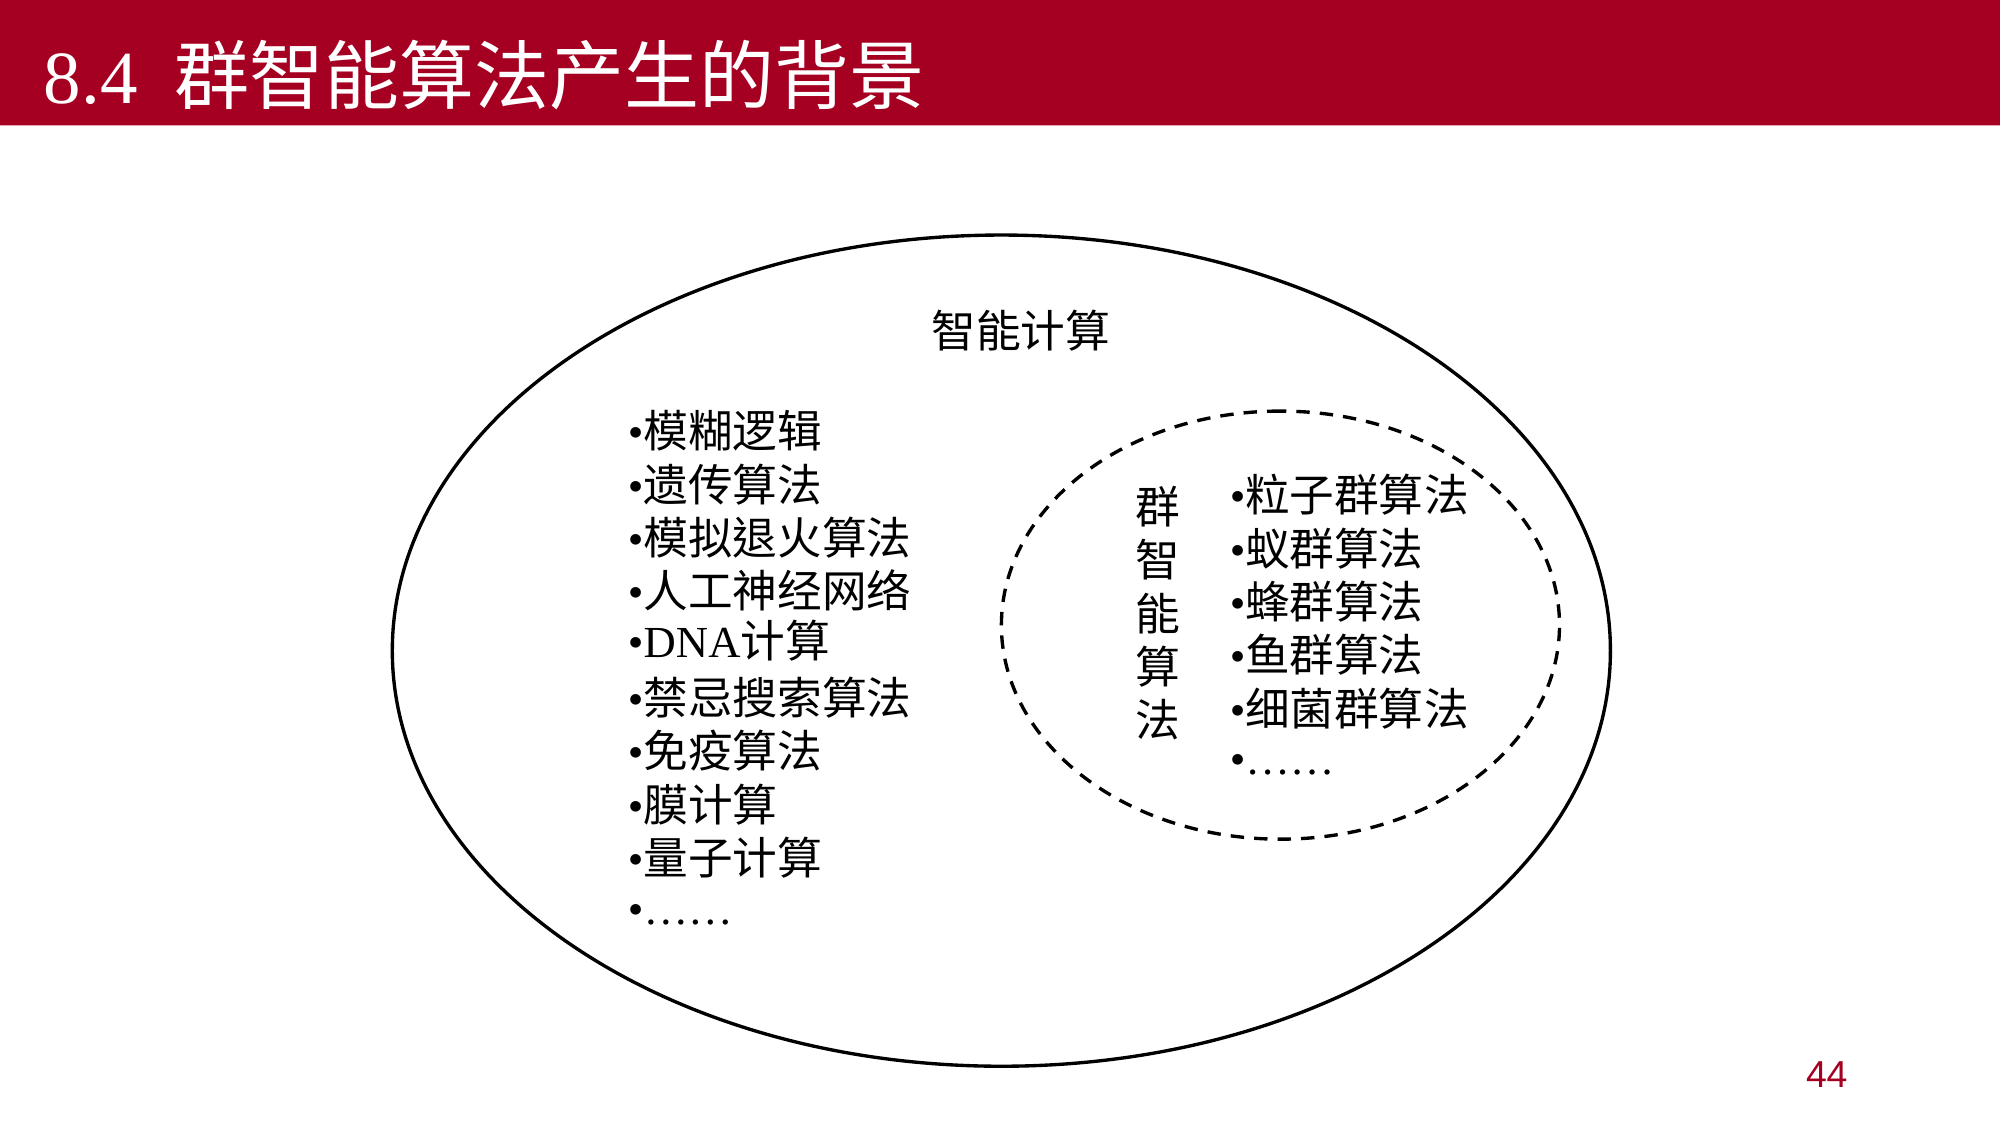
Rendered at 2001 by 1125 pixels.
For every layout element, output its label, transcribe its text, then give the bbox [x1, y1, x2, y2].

slide_number 44 [1412, 1042, 1863, 1103]
text_box 8.4 群智能算法产生的背景 [0, 0, 2000, 126]
picture [390, 233, 1617, 1073]
